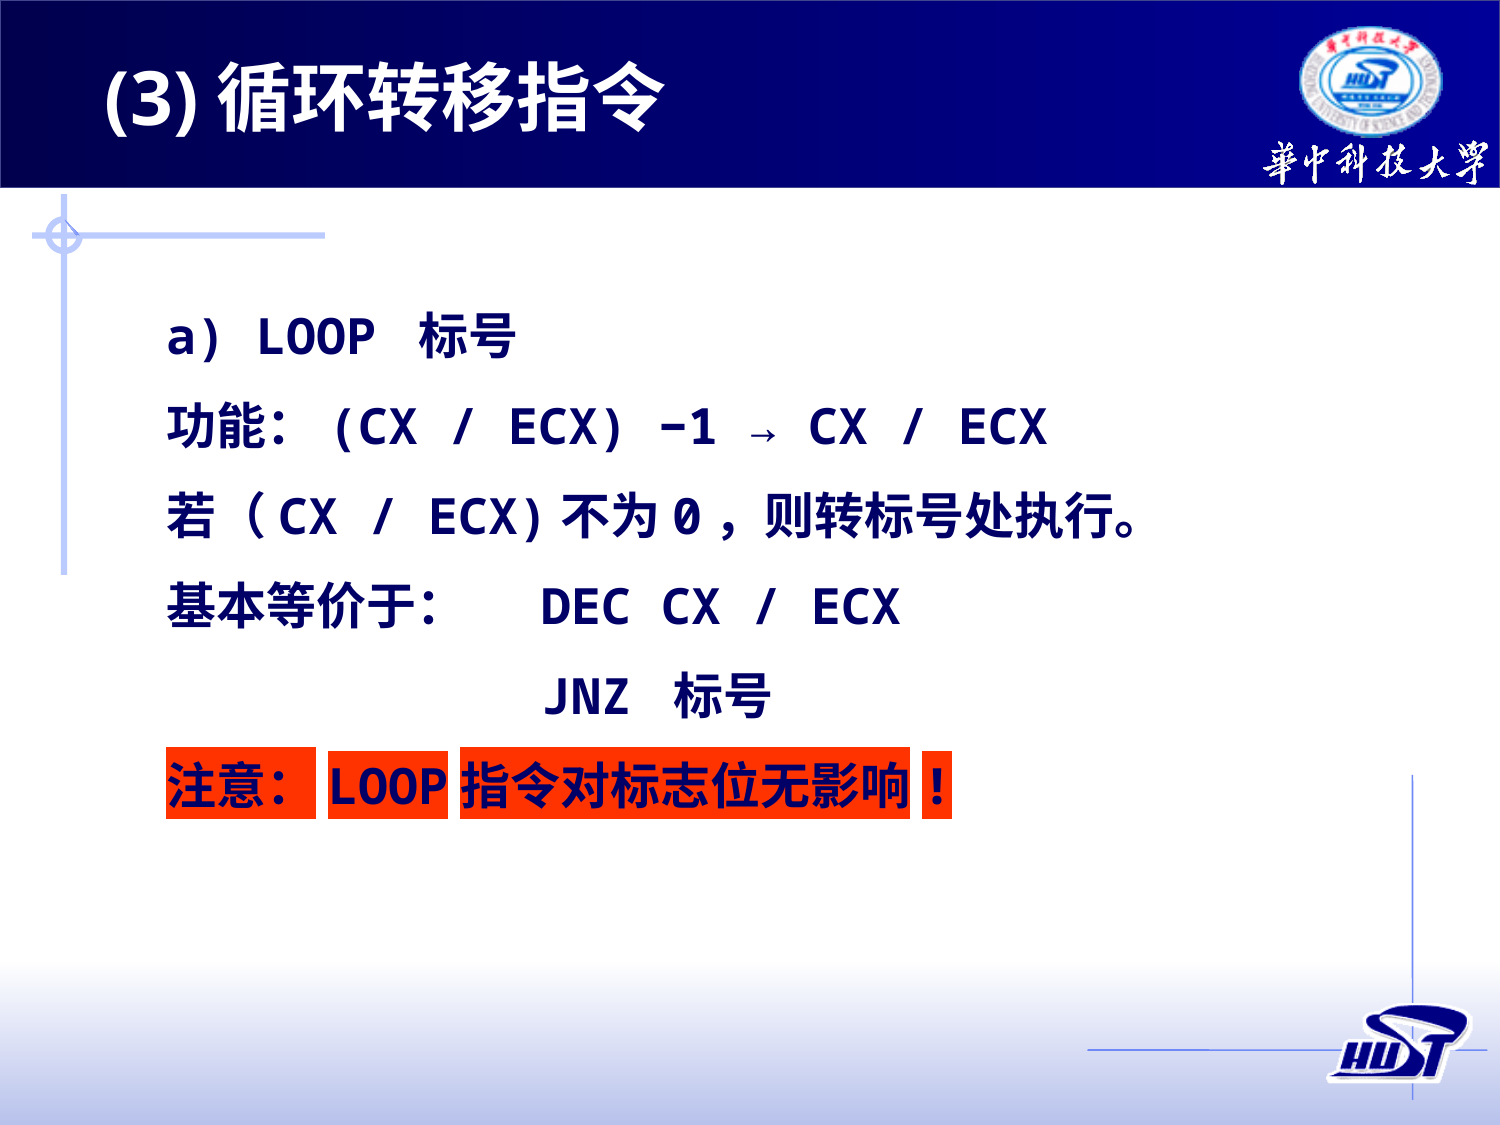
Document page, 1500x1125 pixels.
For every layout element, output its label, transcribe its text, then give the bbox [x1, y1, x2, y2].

text_box (3)循环转移指令 [89, 42, 1308, 148]
text_box a) LOOP 标号 功能：(CX / ECX) −1 → CX / ECX 若（CX / ECX)不为0，则转标号处执行。 基本等价于： DEC CX / ECX JNZ 标号 注意：LOOP指令对标志位无影响! [76, 267, 1365, 1067]
picture [1299, 26, 1443, 138]
picture [1262, 140, 1488, 185]
